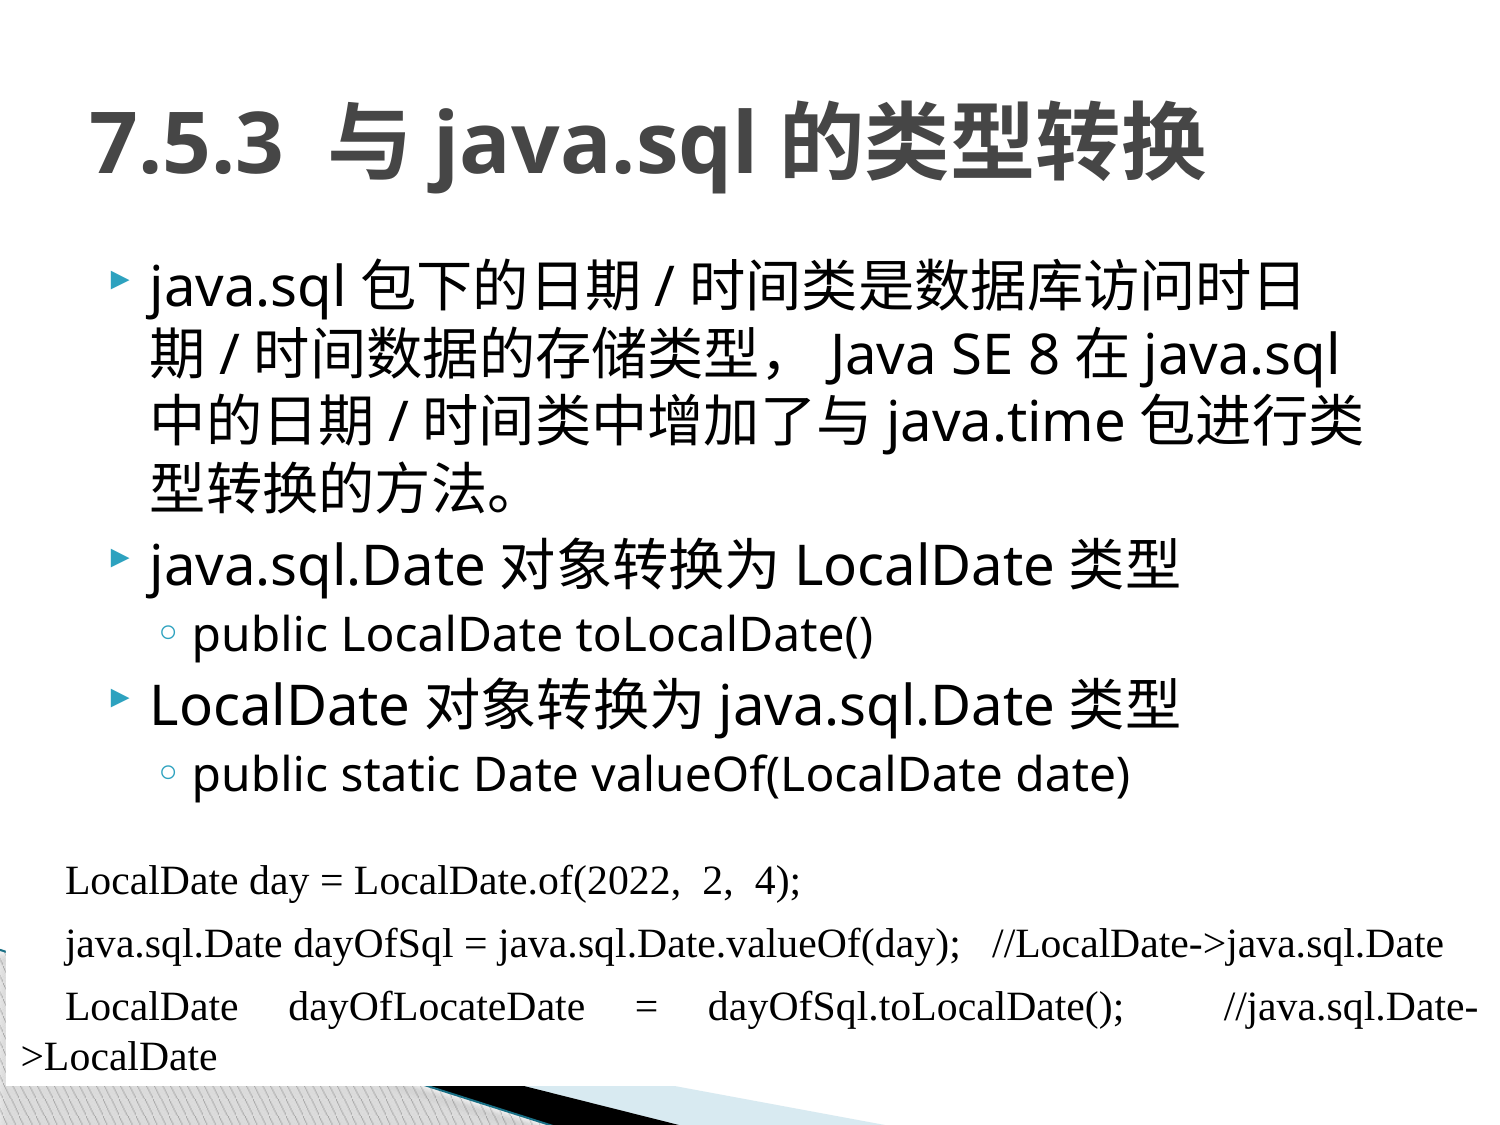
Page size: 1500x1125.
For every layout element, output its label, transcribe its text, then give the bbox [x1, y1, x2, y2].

list java.sql包下的日期/时间类是数据库访问时日期/时间数据的存储类型，Java SE 8在java.sql中的日期/时间类中增加了与java.time包进行类型转换的方法。 java.sql.Date对象转换为LocalDate类型 public LocalDate toLocalDate() LocalDate对象转换为java.sql.Date类型 public static Date valueOf(LocalDate date) [75, 243, 1425, 845]
text_box LocalDate day = LocalDate.of(2022, 2, 4); java.sql.Date dayOfSql = java.sql.Date.valueOf(day); //LocalDate->java.sql.Date LocalDate dayOfLocateDate = dayOfSql.toLocalDate(); //java.sql.Date->LocalDate [5, 845, 1495, 1086]
title 7.5.3 与java.sql的类型转换 [75, 45, 1425, 233]
